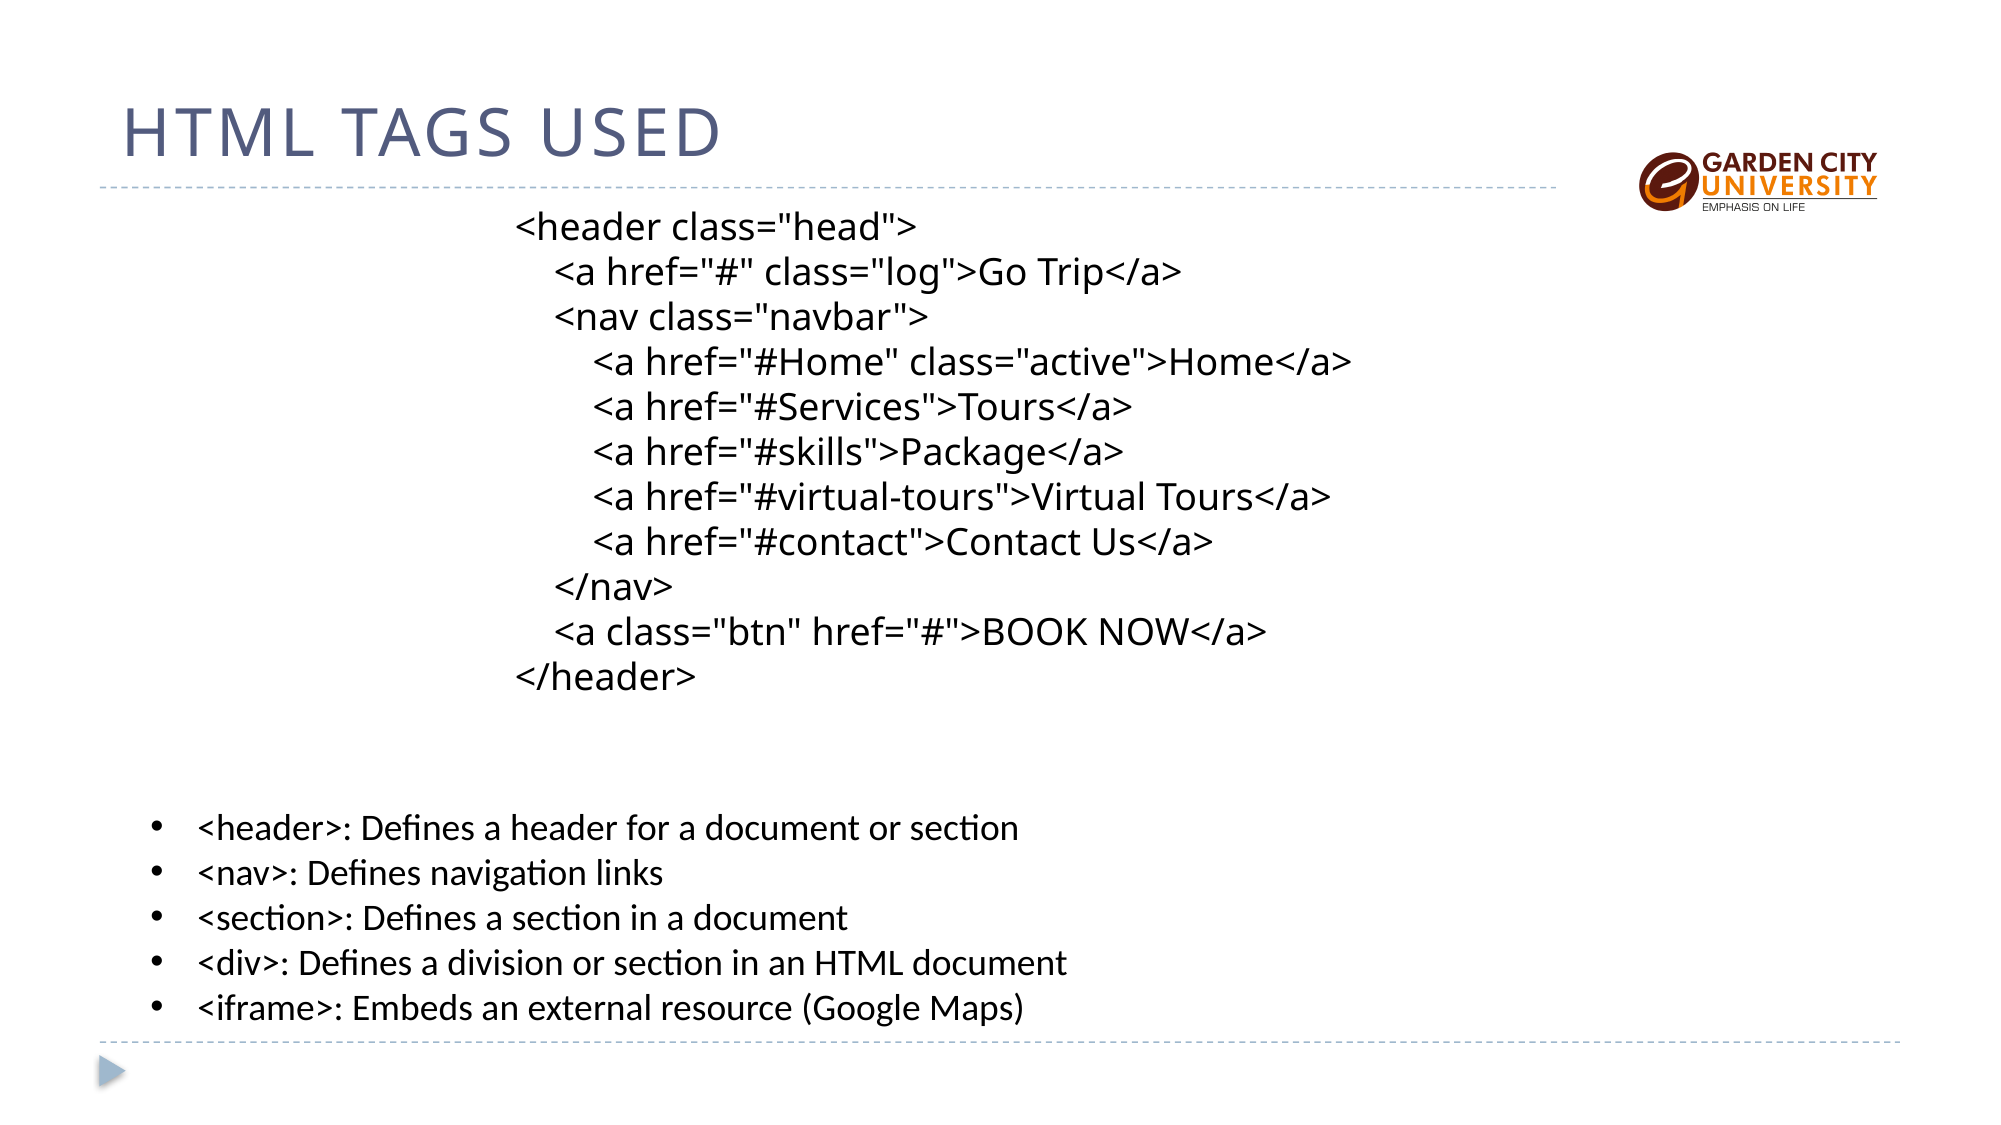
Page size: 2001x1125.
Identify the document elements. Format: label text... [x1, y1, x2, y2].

text_box <header class="head"> <a href="#" class="log">Go Trip</a> <nav class="navbar"> <a href="#Home" class="active">Home</a> <a href="#Services">Tours</a> <a href="#skills">Package</a> <a href="#virtual-tours">Virtual Tours</a> <a href="#contact">Contact Us</a> </nav> <a class="btn" href="#">BOOK NOW</a> </header> [500, 195, 1500, 706]
picture [1556, 80, 1957, 282]
title HTML Tags Used [106, 82, 929, 350]
text_box <header>: Defines a header for a document or section <nav>: Defines navigation links <section>: Defines a section in a document <div>: Defines a division or section in an HTML document <iframe>: Embeds an external resource (Google Maps) [135, 795, 1205, 1035]
